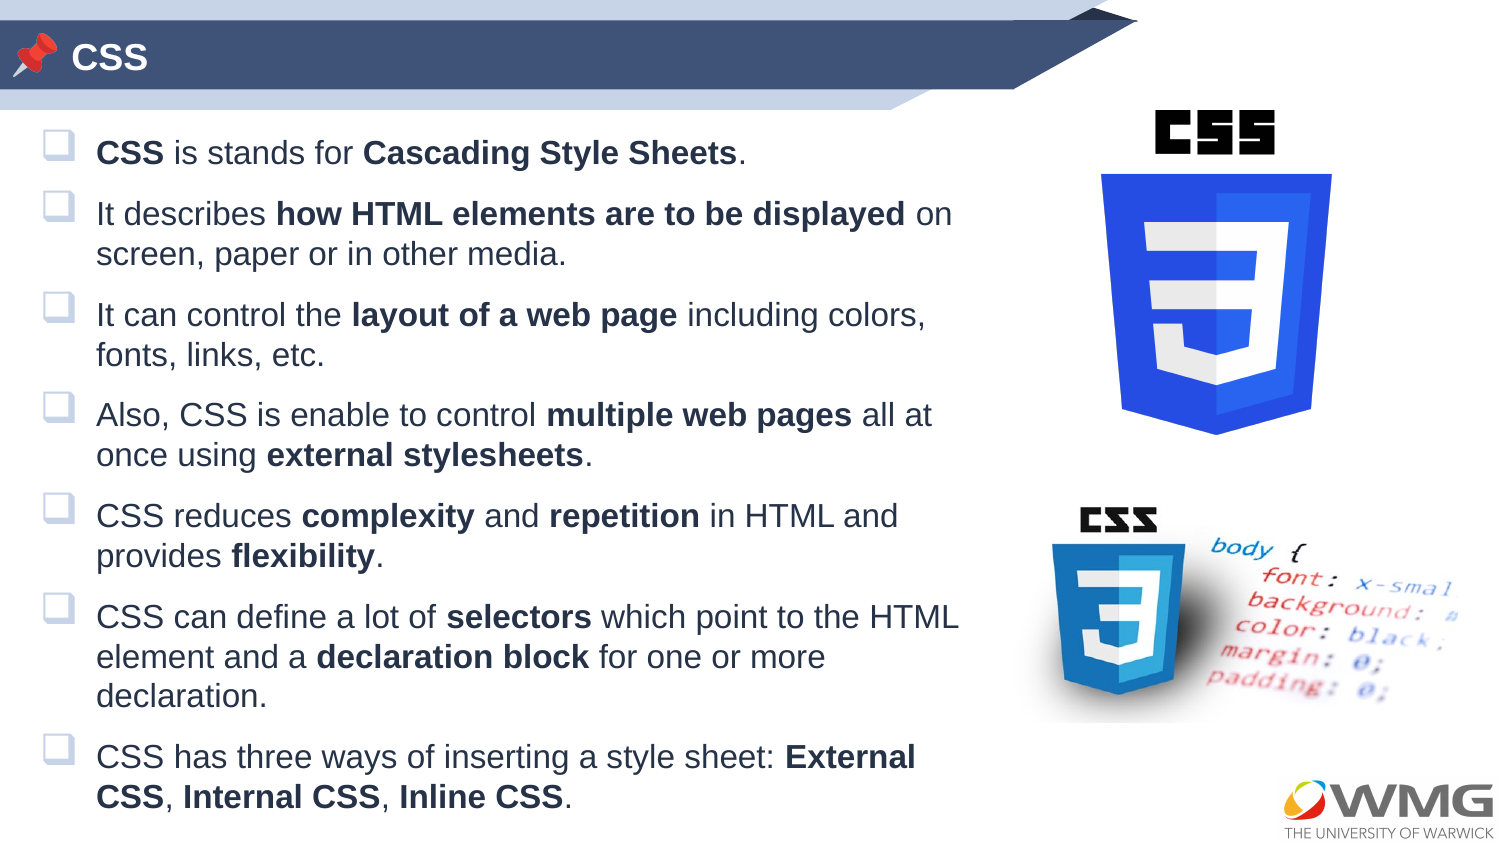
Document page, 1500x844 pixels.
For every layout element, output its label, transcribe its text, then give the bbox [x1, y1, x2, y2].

title CSS [56, 21, 920, 91]
picture [1012, 477, 1458, 723]
picture [1278, 777, 1500, 842]
picture [1101, 109, 1332, 435]
text_box CSS is stands for Cascading Style Sheets. It describes how HTML elements are to be displayed on screen, paper or in other media. It can control the layout of a web page including colors, fonts, links, etc. Also, CSS is enable to control multiple web pages all at once using external stylesheets. CSS reduces complexity and repetition in HTML and provides flexibility. CSS can define a lot of selectors which point to the HTML element and a declaration block for one or more declaration. CSS has three ways of inserting a style sheet: External CSS, Internal CSS, Inline CSS. [25, 123, 1013, 823]
picture [13, 33, 56, 77]
